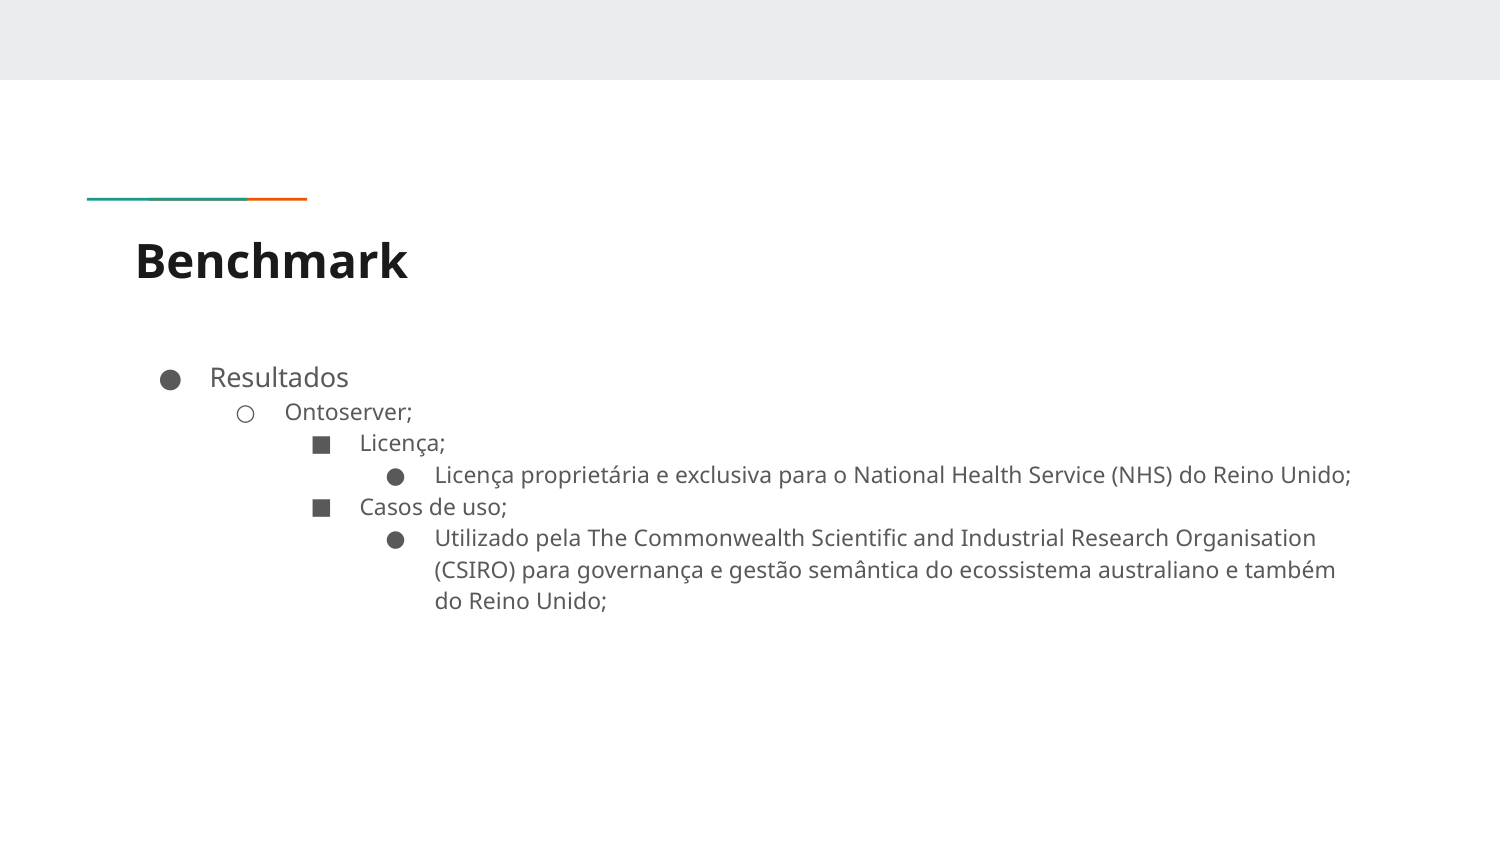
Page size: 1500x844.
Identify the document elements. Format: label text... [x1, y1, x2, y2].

list Resultados Ontoserver; Licença; Licença proprietária e exclusiva para o National Health Service (NHS) do Reino Unido; Casos de uso; Utilizado pela The Commonwealth Scientific and Industrial Research Organisation (CSIRO) para governança e gestão semântica do ecossistema australiano e também do Reino Unido; [119, 341, 1381, 712]
title Benchmark [119, 216, 1381, 305]
